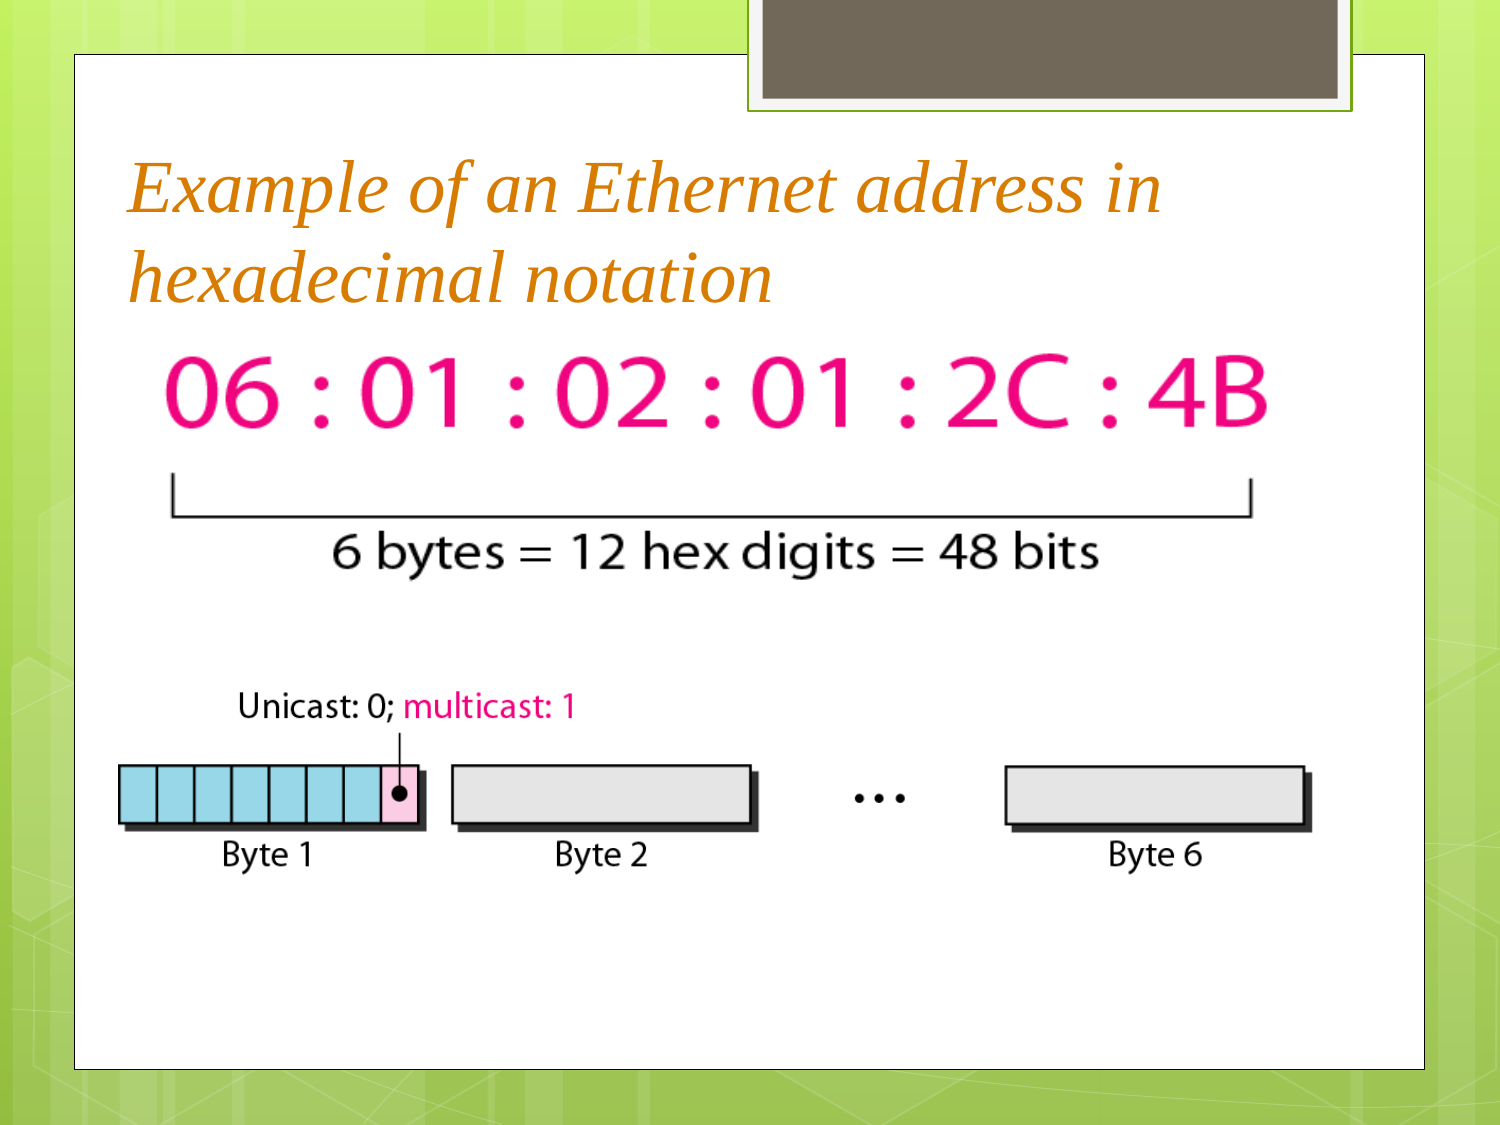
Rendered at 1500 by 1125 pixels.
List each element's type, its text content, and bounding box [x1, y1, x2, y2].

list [162, 337, 1272, 584]
title Example of an Ethernet address in hexadecimal notation [112, 87, 1238, 325]
picture [118, 687, 1313, 876]
